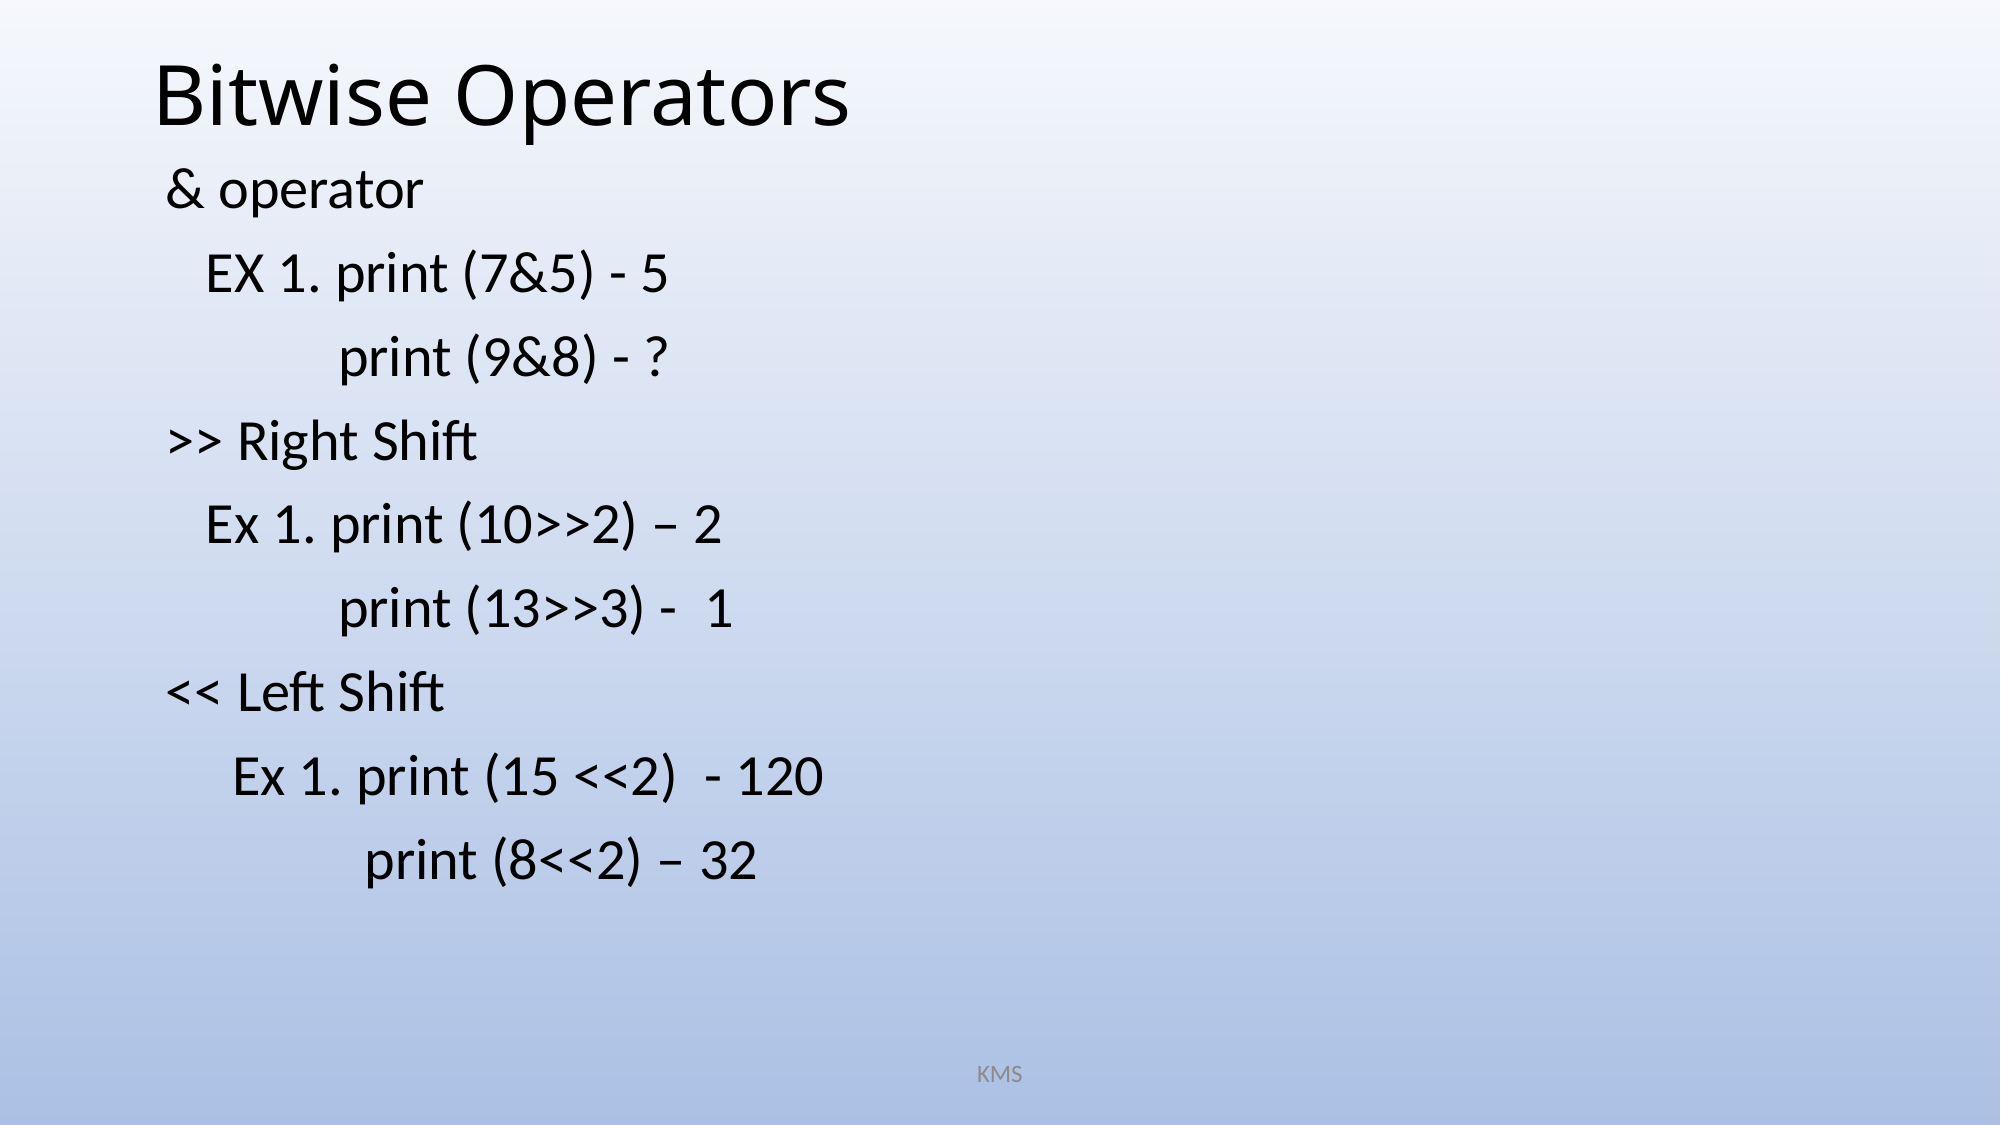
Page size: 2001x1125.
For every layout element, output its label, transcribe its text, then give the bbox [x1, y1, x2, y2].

title Bitwise Operators [137, 45, 1863, 151]
list & operator EX 1. print (7&5) - 5 print (9&8) - ? >> Right Shift Ex 1. print (10>>2) – 2 print (13>>3) - 1 << Left Shift Ex 1. print (15 <<2) - 120 print (8<<2) – 32 [150, 150, 1876, 1060]
footer KMS [662, 1042, 1338, 1103]
